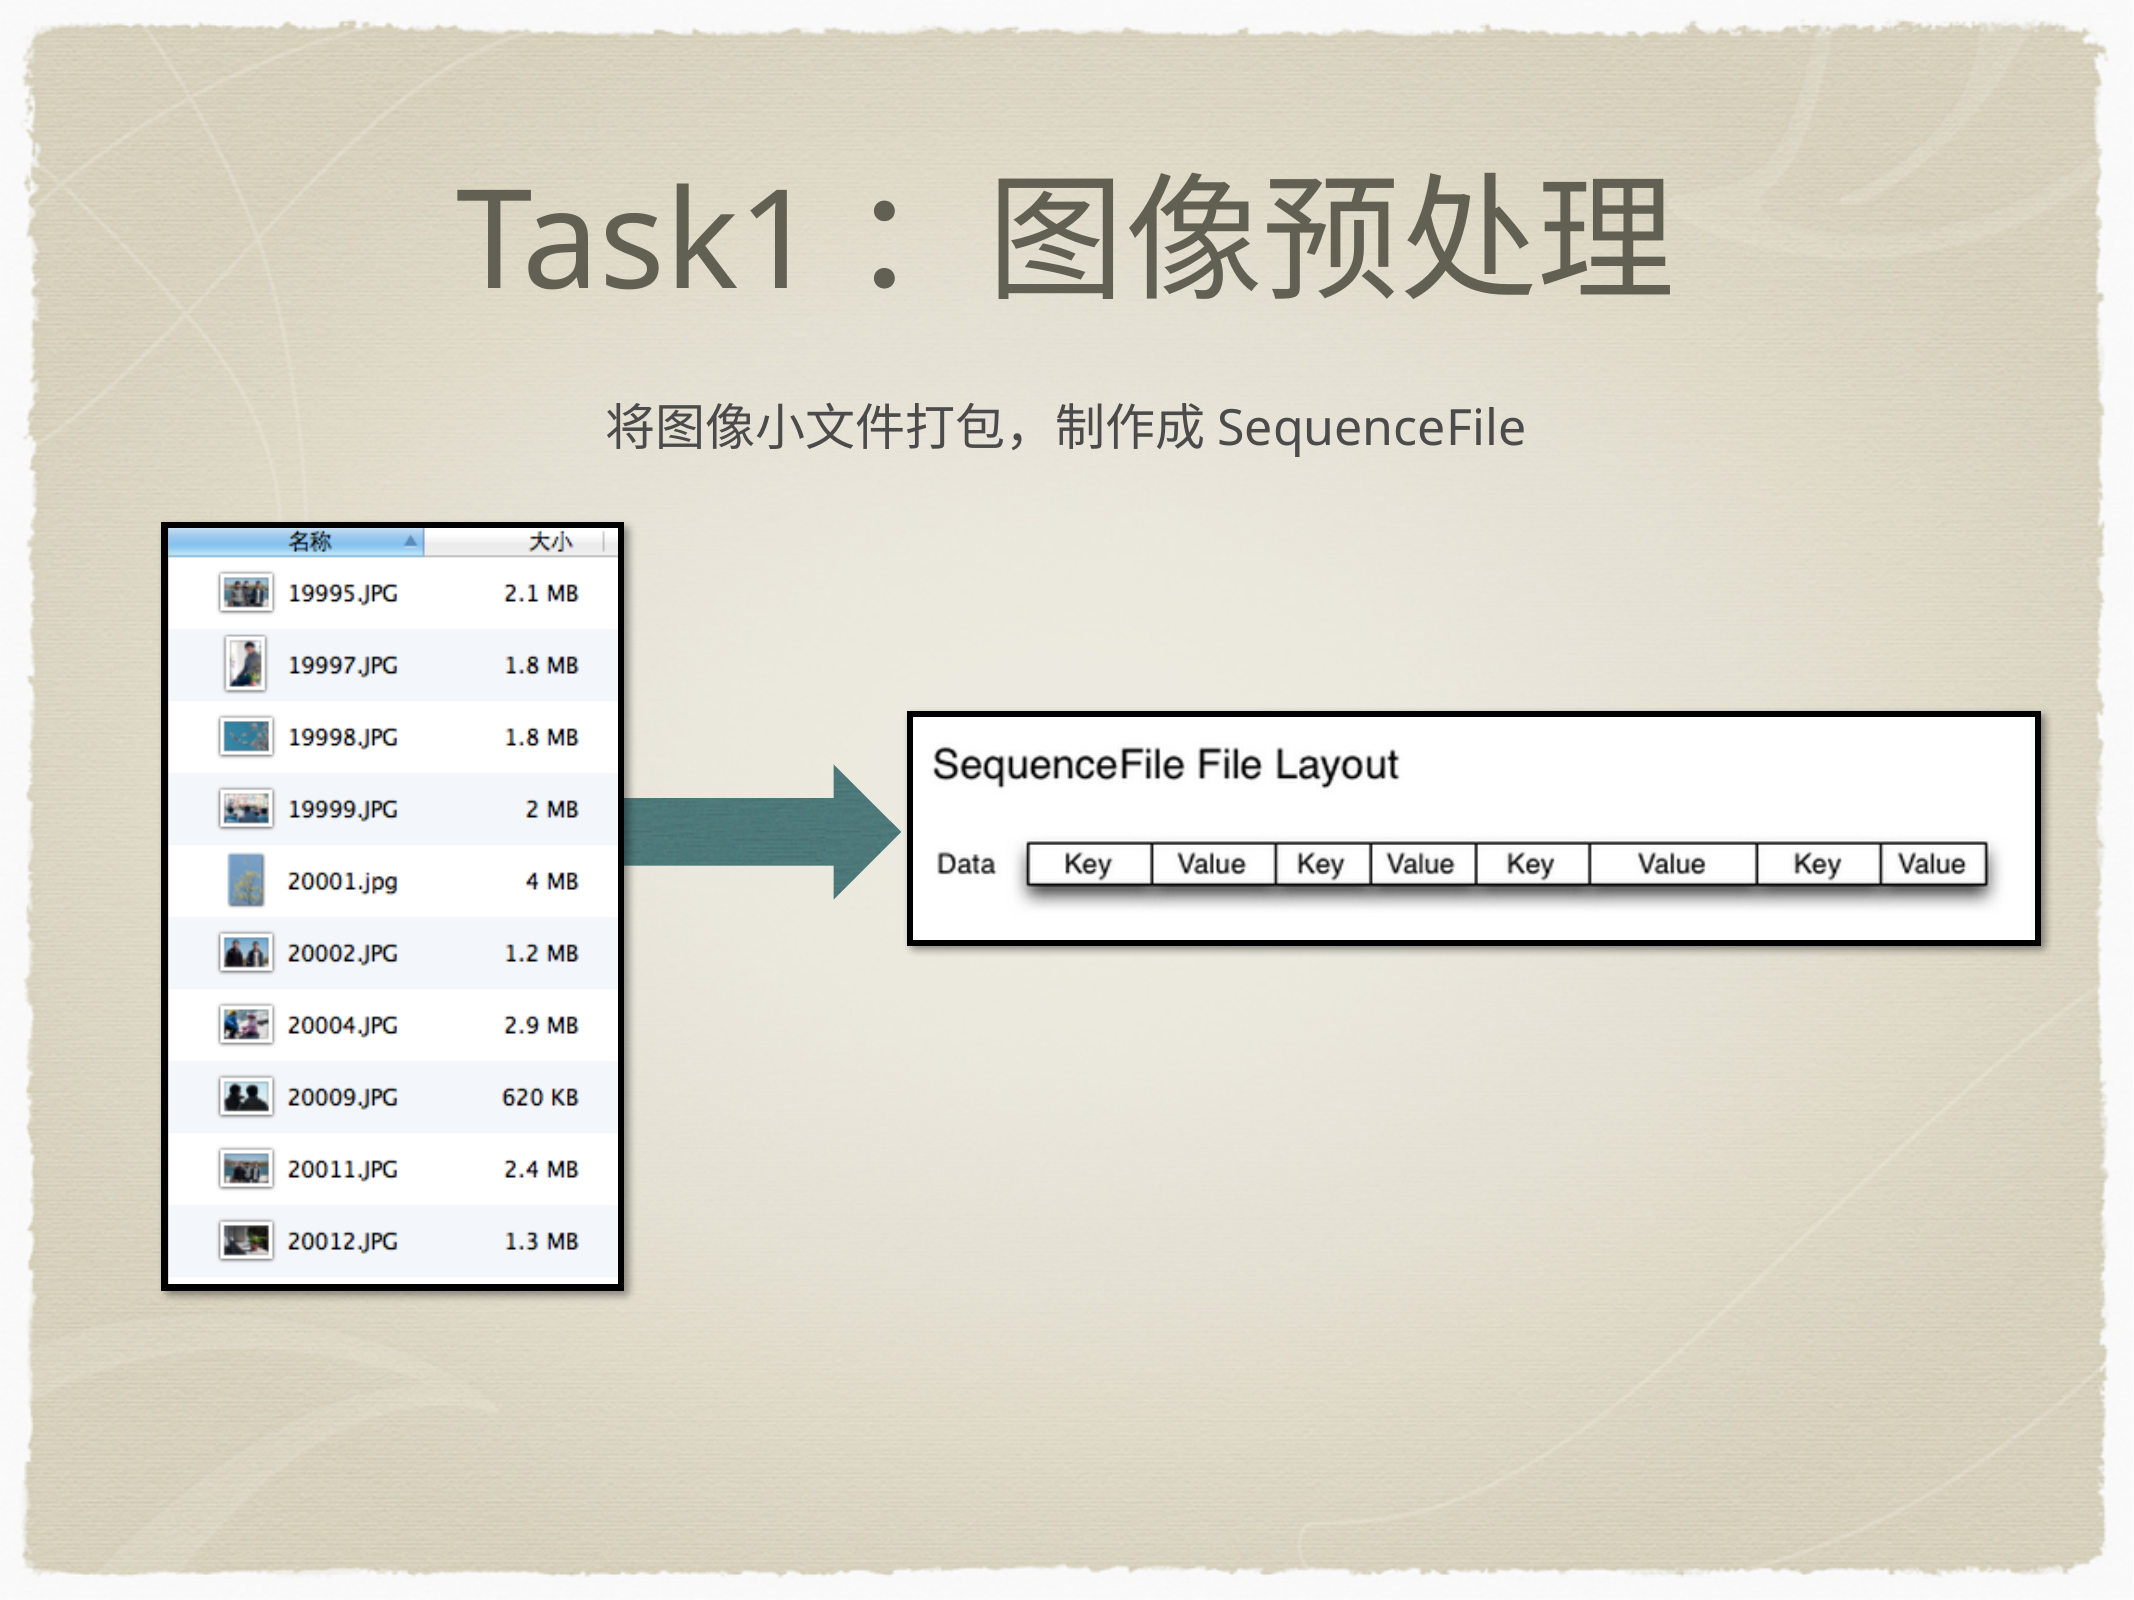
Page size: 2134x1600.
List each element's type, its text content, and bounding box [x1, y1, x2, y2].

title Task1：图像预处理 [322, 103, 1811, 378]
picture [0, 0, 2134, 1600]
list 将图像小文件打包，制作成SequenceFile [241, 398, 1892, 1297]
